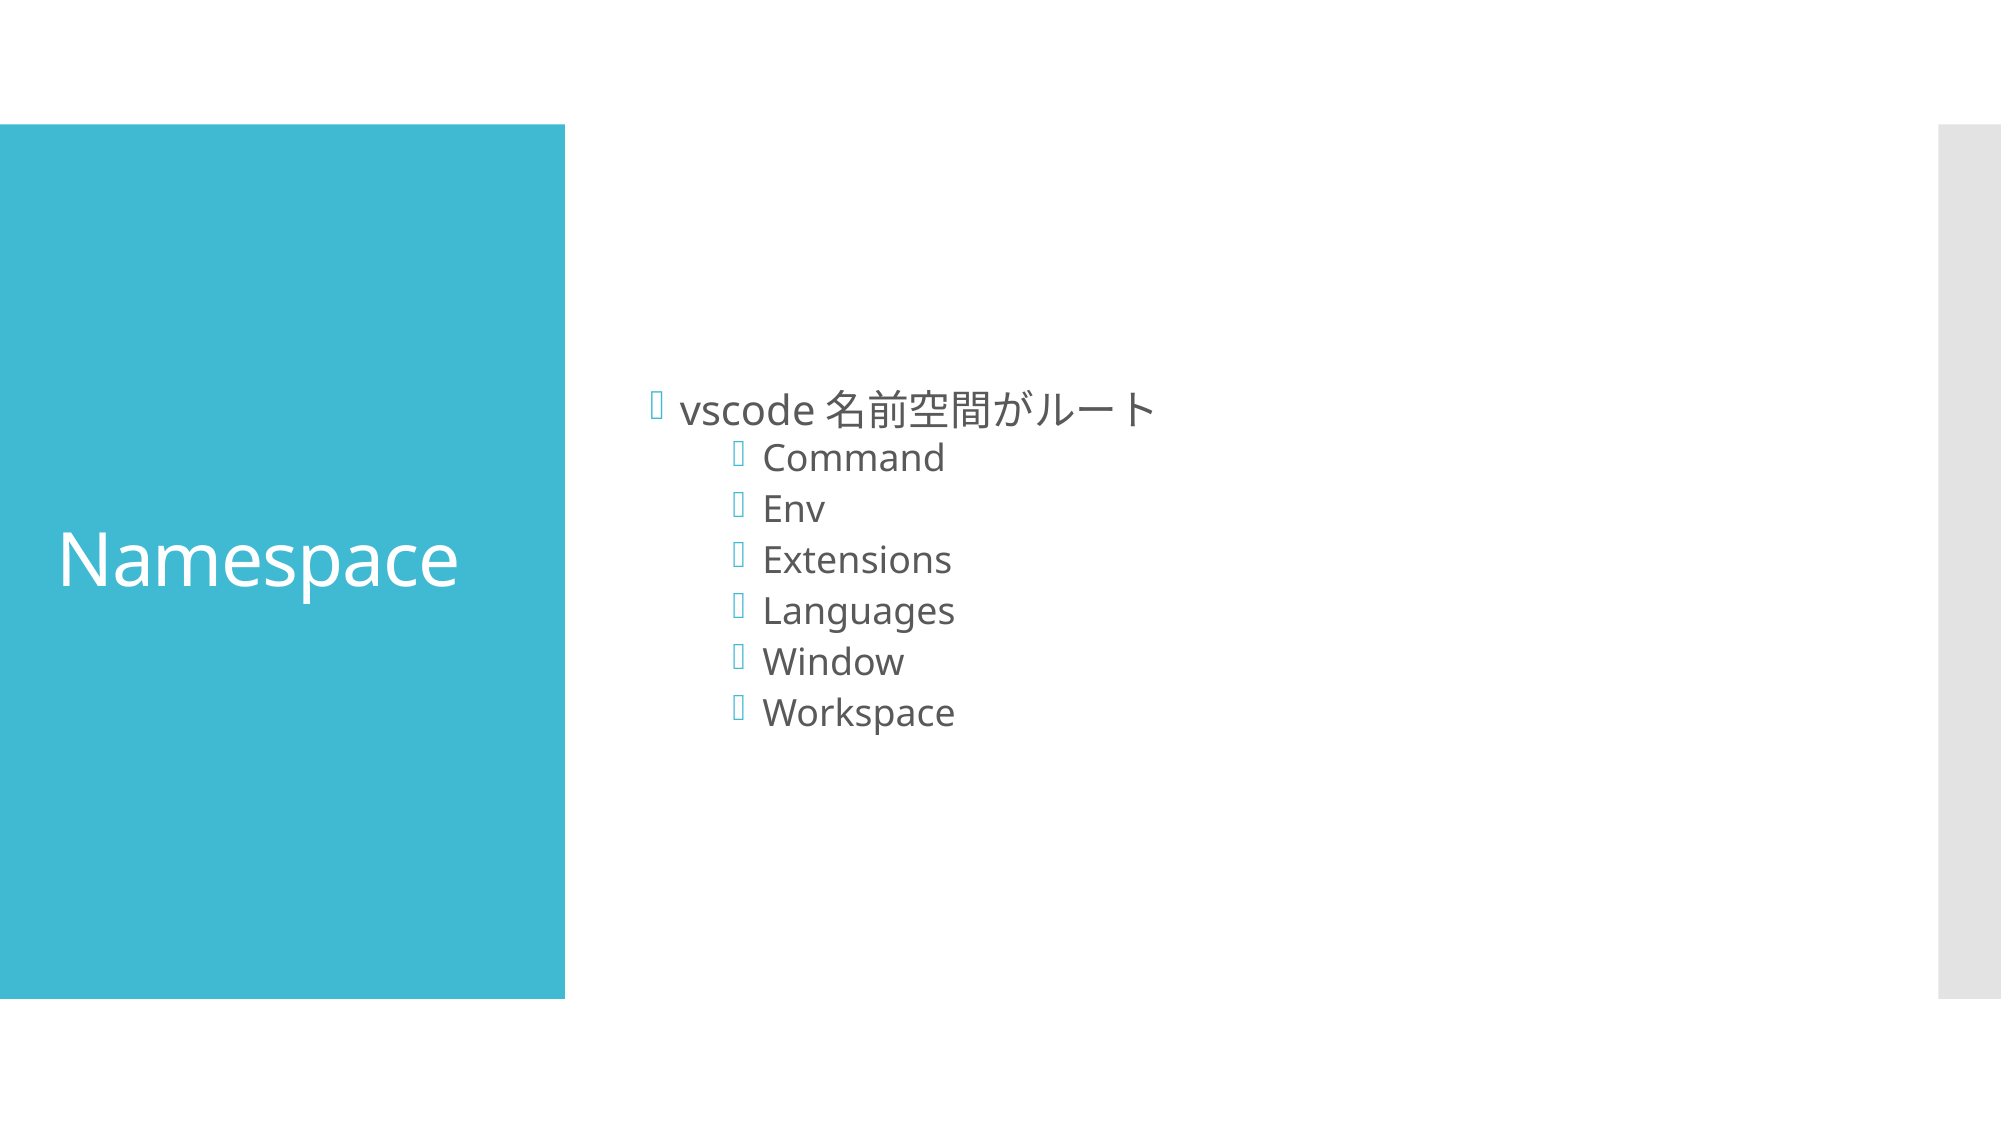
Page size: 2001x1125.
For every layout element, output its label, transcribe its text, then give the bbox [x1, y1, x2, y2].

title Namespace [41, 184, 525, 940]
list vscode名前空間がルート Command Env Extensions Languages Window Workspace [634, 141, 1835, 982]
